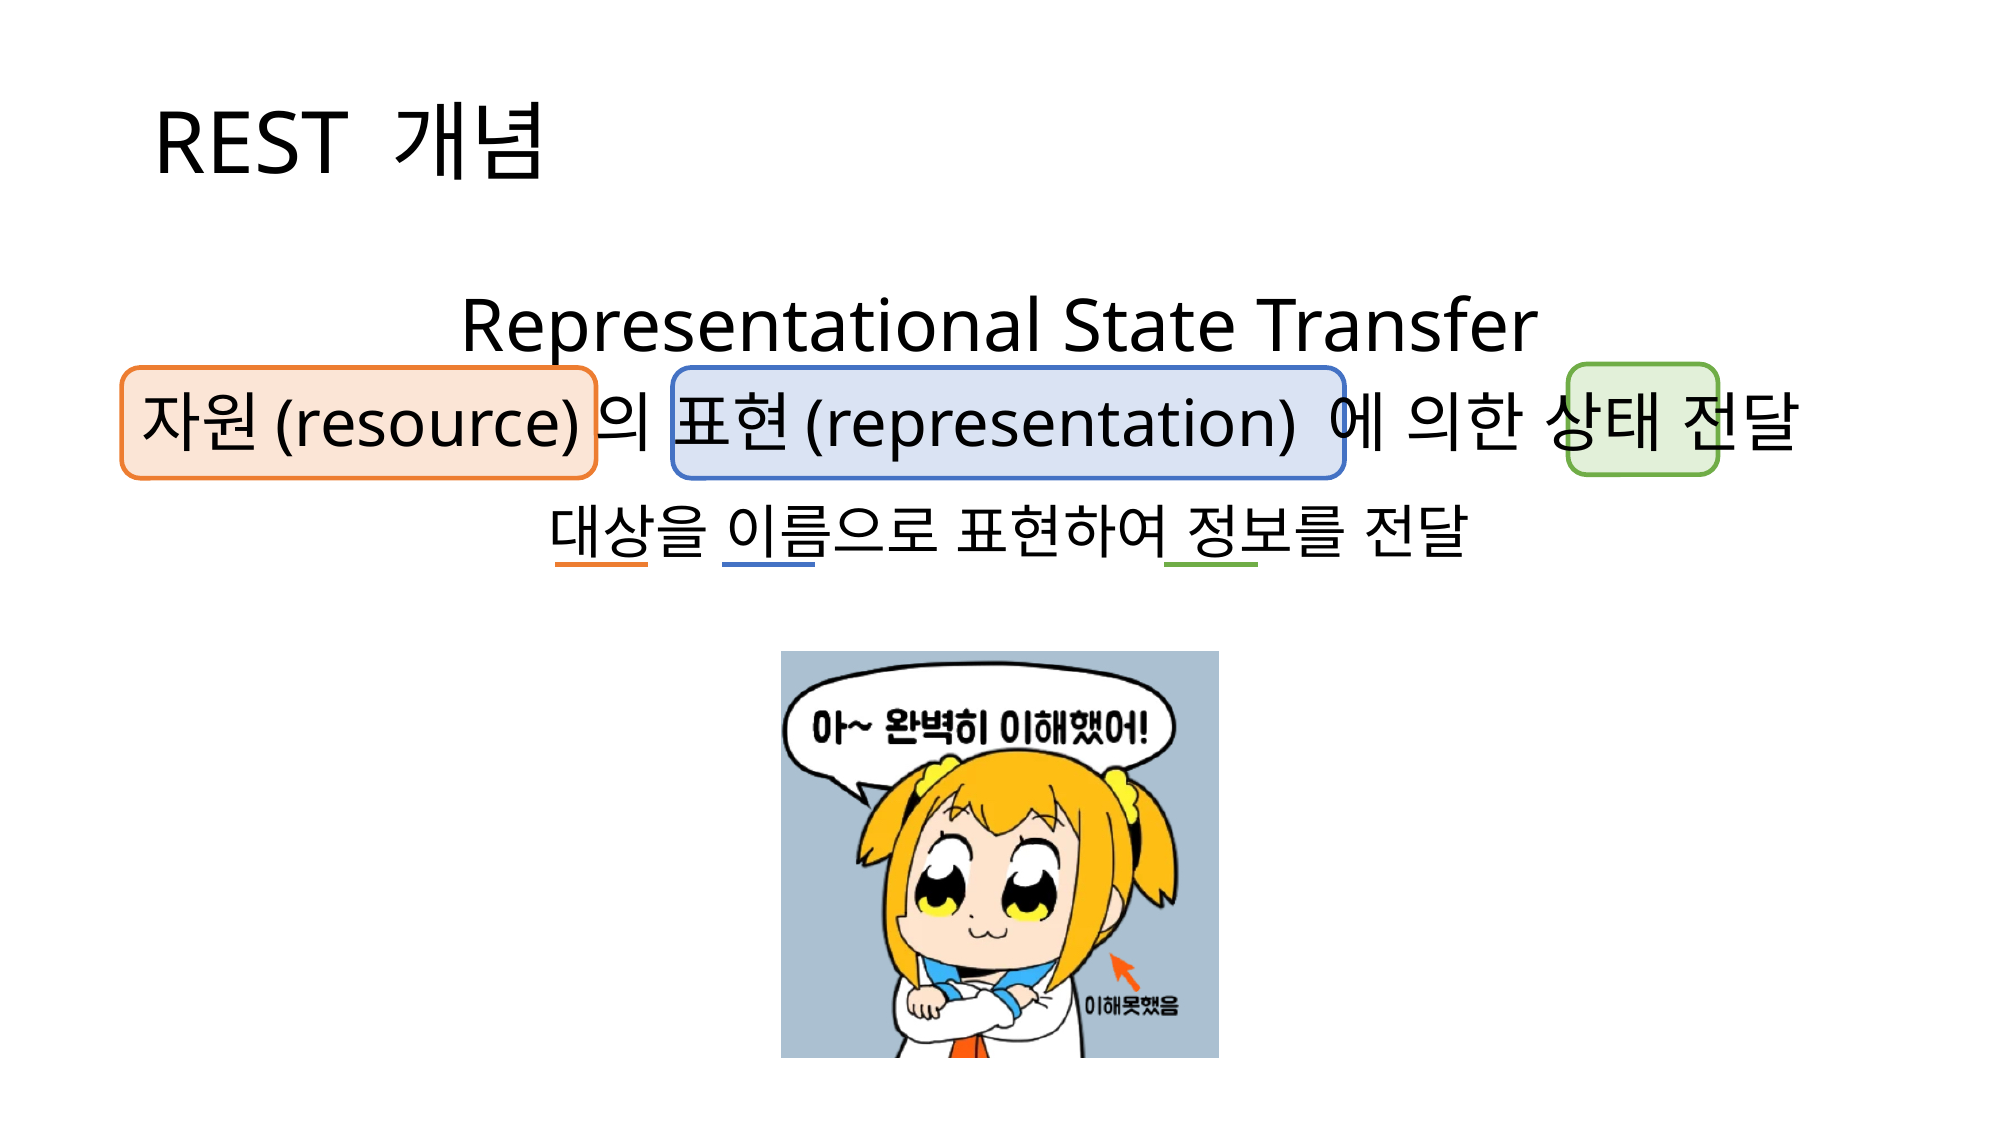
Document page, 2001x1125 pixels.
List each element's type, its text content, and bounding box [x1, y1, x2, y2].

text_box 대상을 이름으로 표현하여 정보를 전달 [534, 502, 1771, 610]
picture [781, 651, 1219, 1058]
text_box 자원(resource)의 표현(representation) 에 의한 상태 전달 [126, 350, 1874, 502]
title REST 개념 [137, 91, 1863, 200]
text_box Representational State Transfer [137, 252, 1863, 350]
text_box [120, 372, 126, 474]
